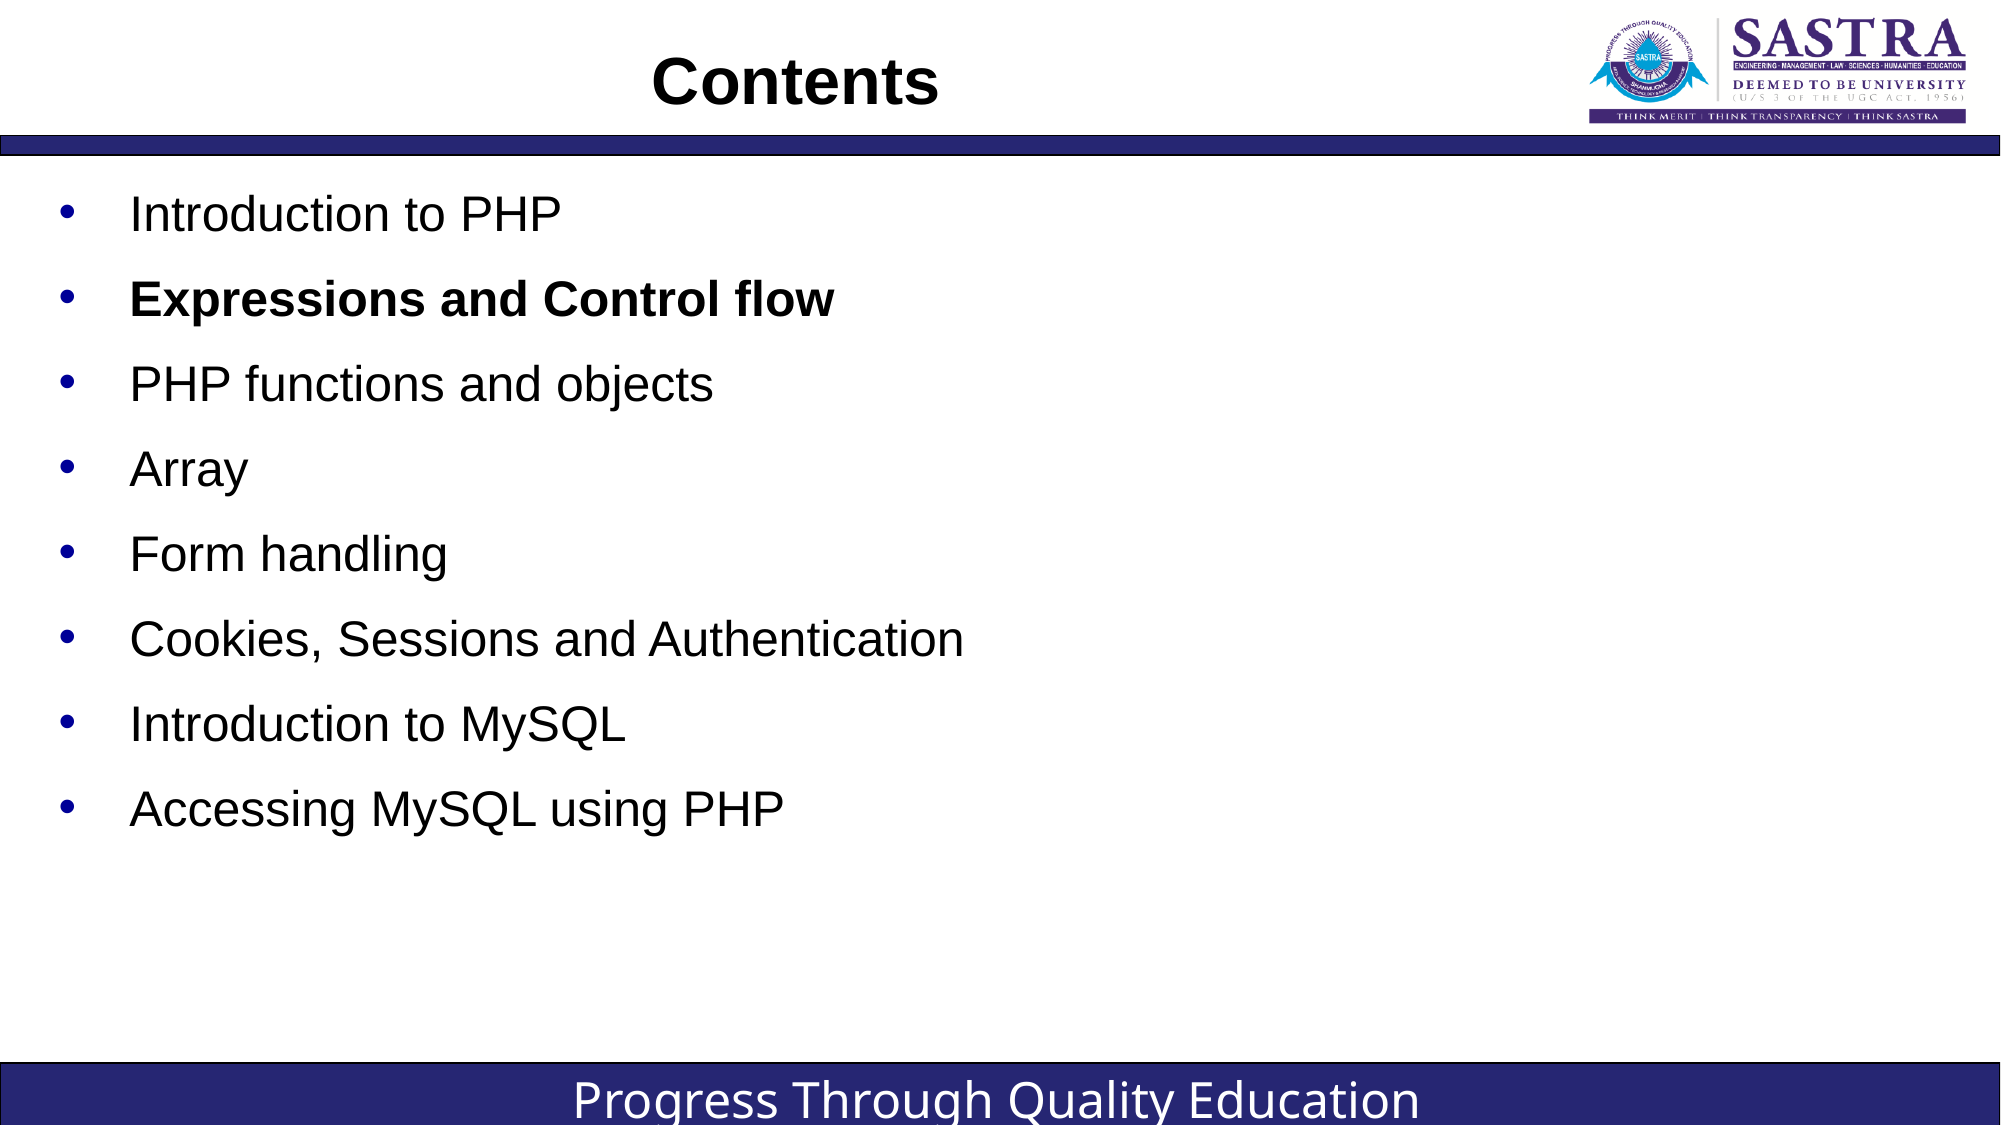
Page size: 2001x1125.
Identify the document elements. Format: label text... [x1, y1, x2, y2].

picture [1566, 10, 1989, 130]
list Introduction to PHP Expressions and Control flow PHP functions and objects Array Form handling Cookies, Sessions and Authentication Introduction to MySQL Accessing MySQL using PHP [37, 172, 1969, 1047]
title Contents [37, 29, 1556, 119]
